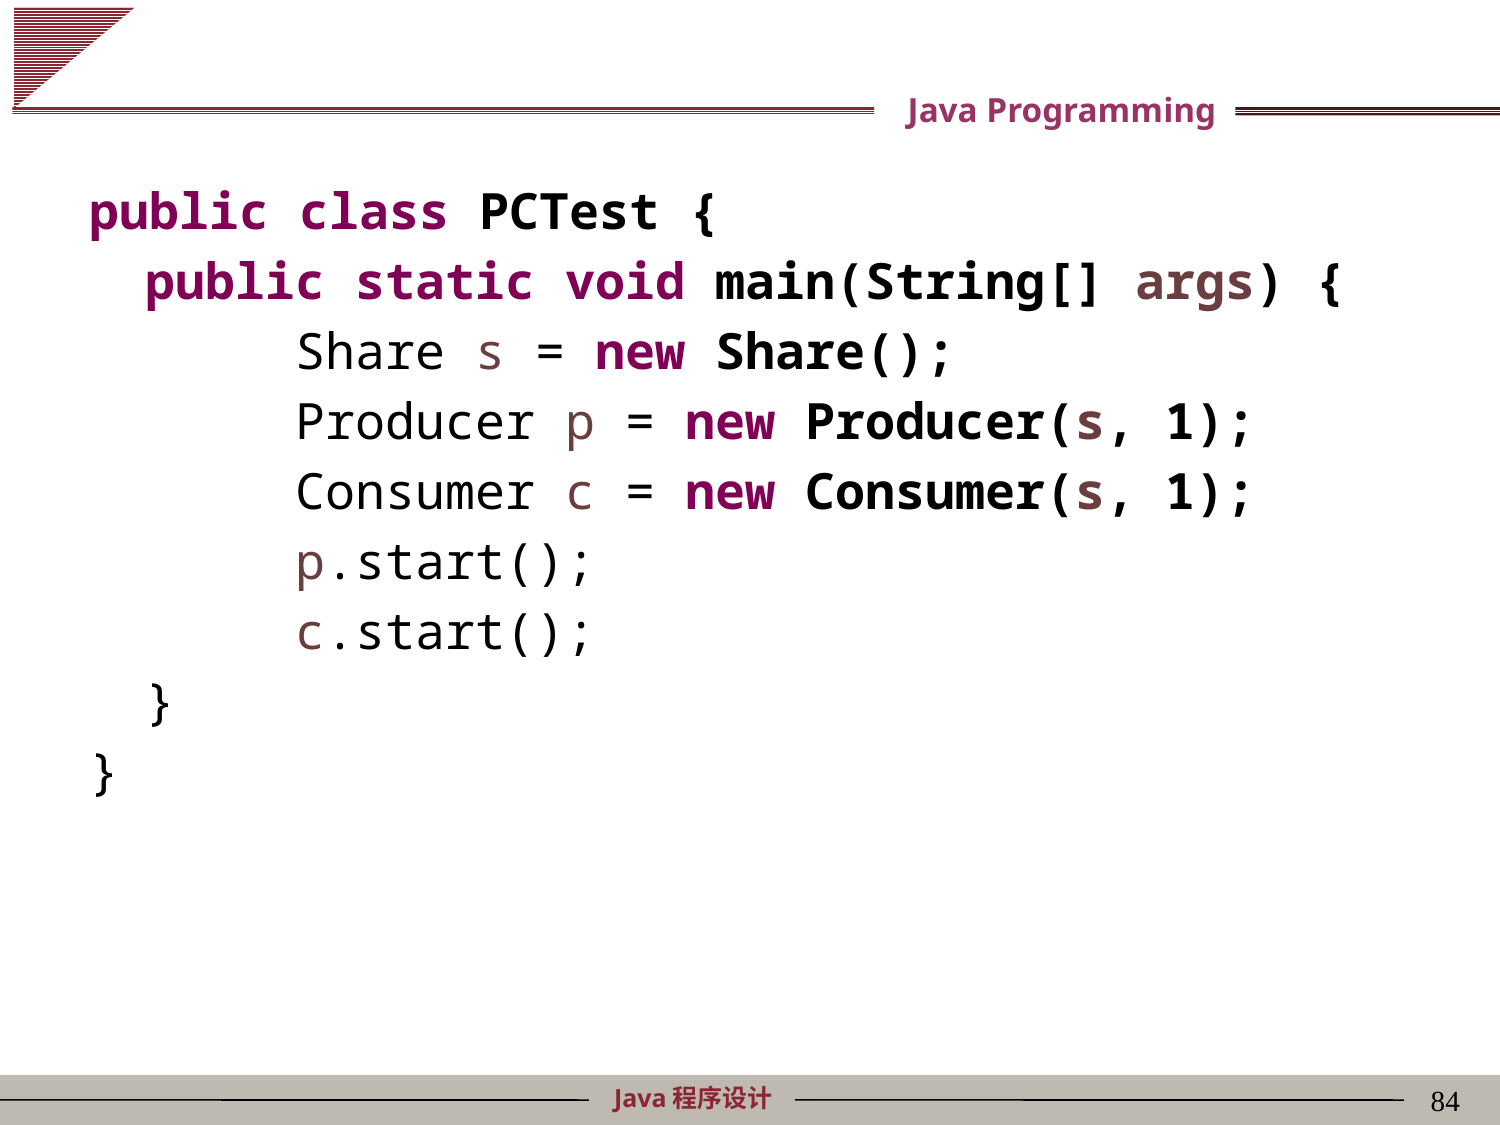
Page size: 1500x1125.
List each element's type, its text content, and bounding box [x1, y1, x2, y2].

list public class PCTest { public static void main(String[] args) { Share s = new Share(); Producer p = new Producer(s, 1); Consumer c = new Consumer(s, 1); p.start(); c.start(); } } [74, 171, 1431, 847]
